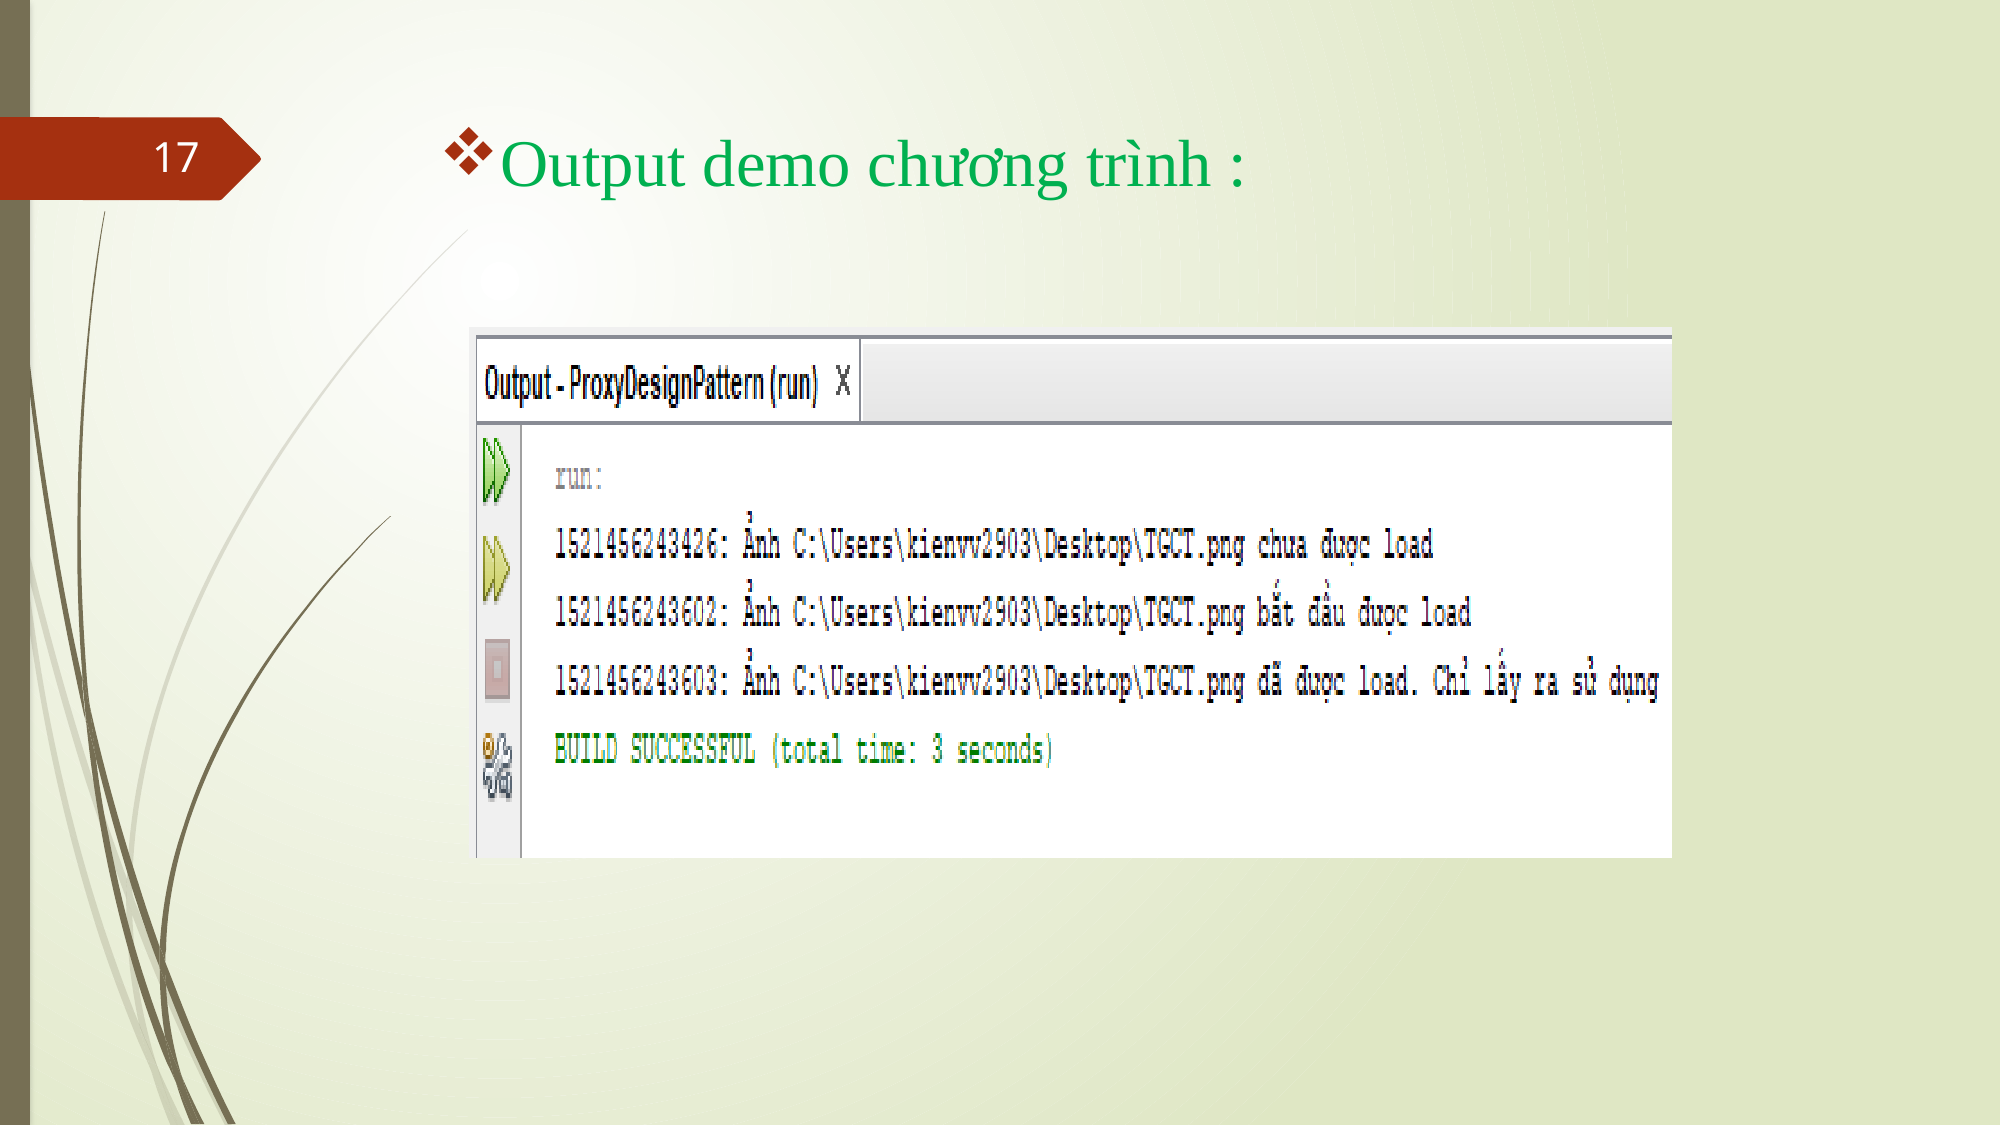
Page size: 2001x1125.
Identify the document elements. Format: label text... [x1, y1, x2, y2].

picture [469, 327, 1672, 858]
list Output demo chương trình : [424, 111, 1888, 970]
slide_number 17 [87, 129, 216, 190]
